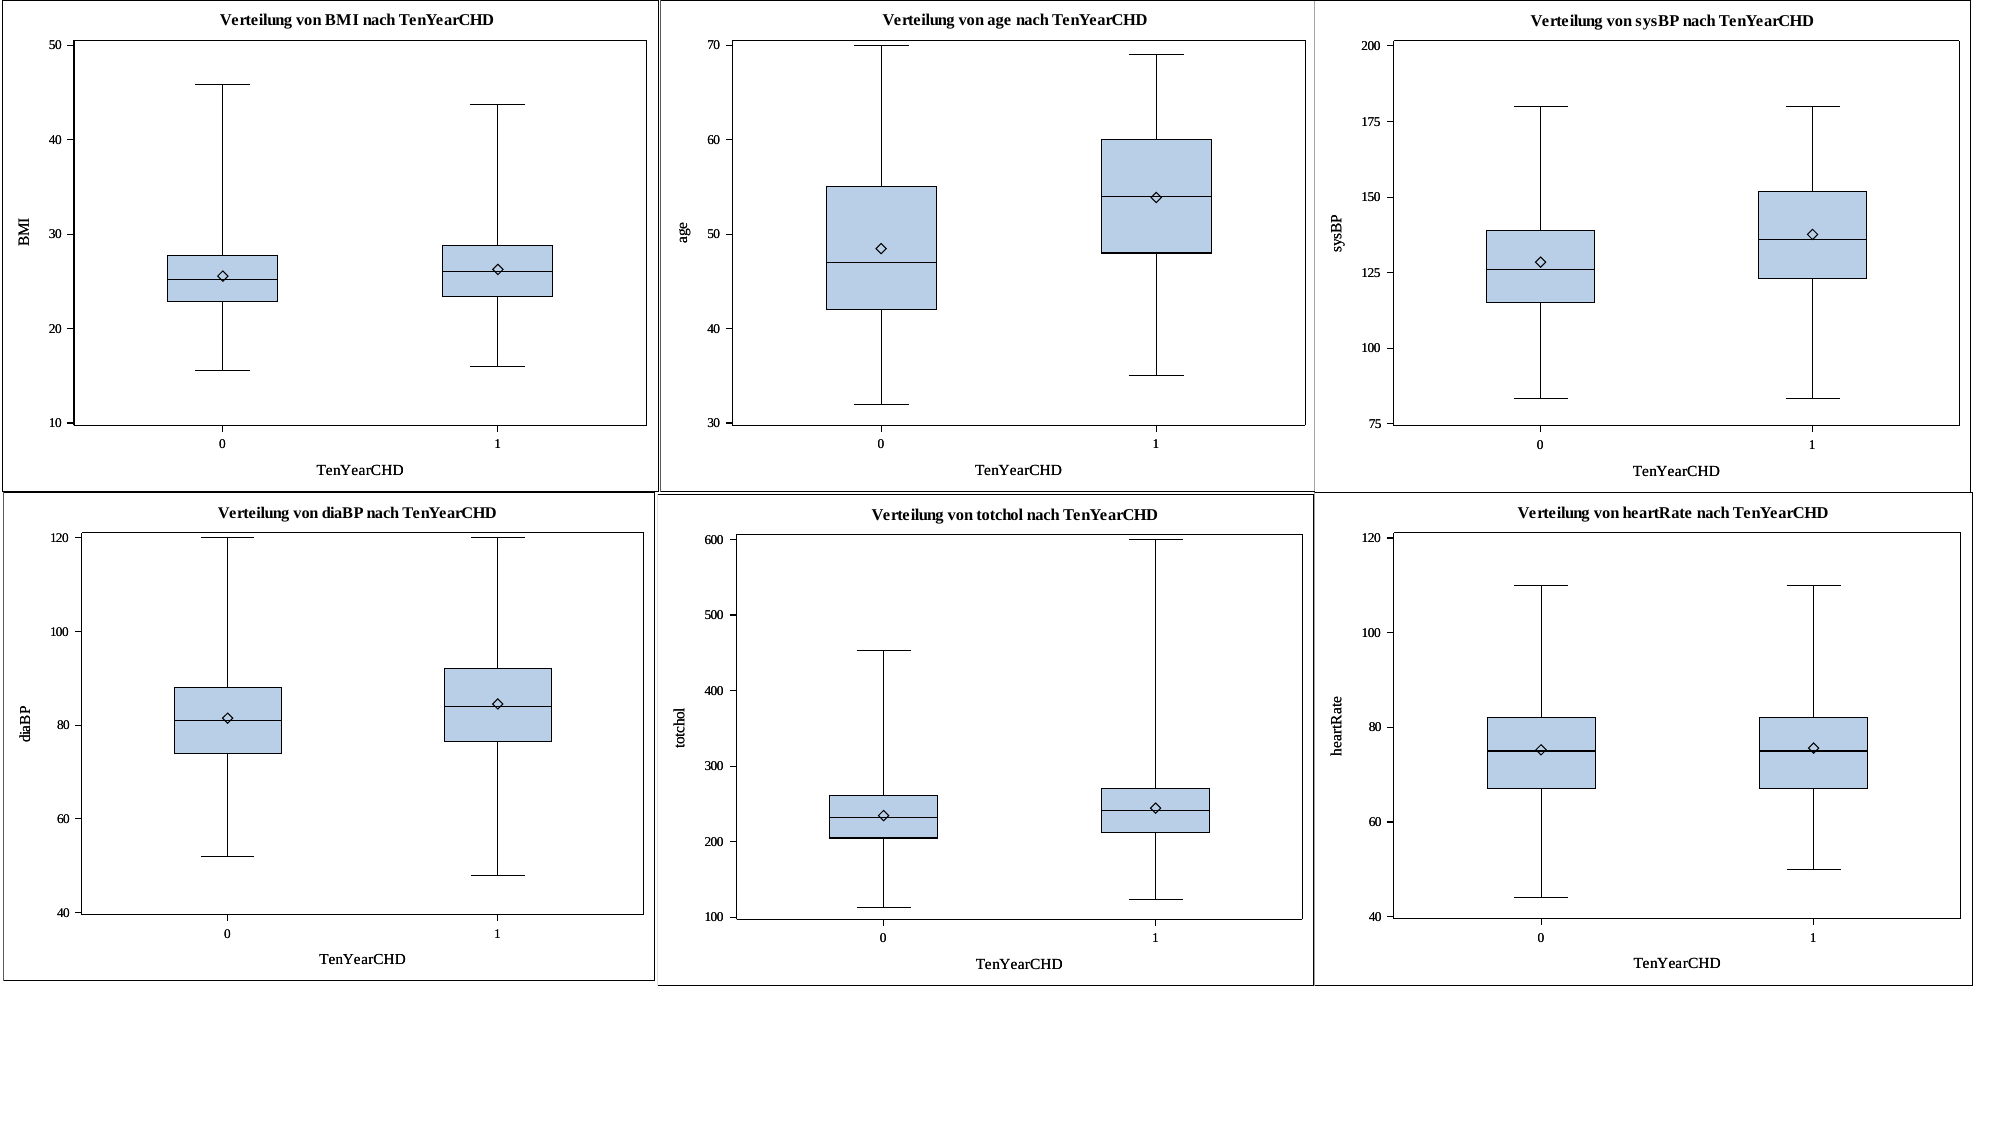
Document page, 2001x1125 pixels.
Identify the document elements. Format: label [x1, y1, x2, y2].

picture [2, 0, 1974, 987]
